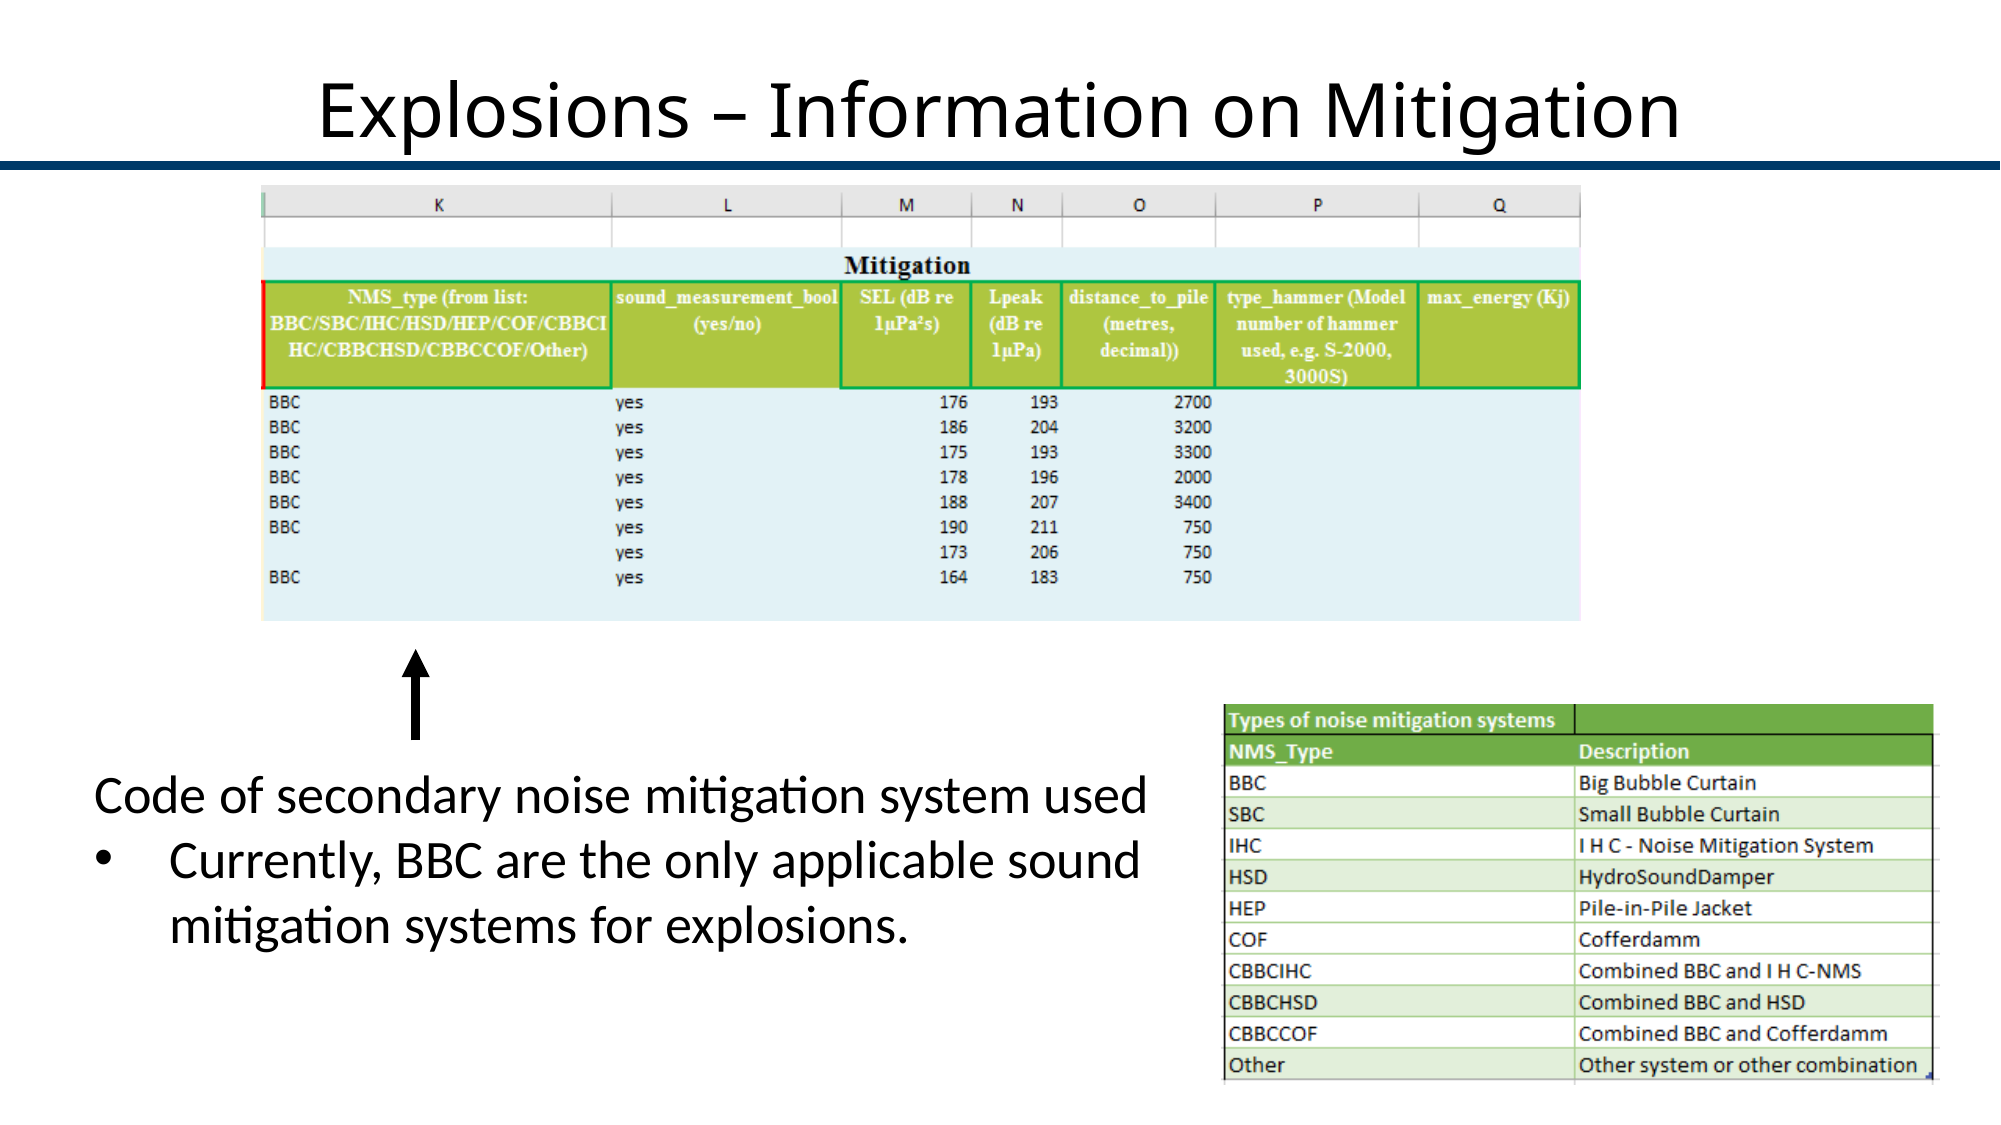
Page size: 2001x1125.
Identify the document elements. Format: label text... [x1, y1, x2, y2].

picture [1221, 704, 1940, 1085]
picture [0, 161, 2000, 170]
picture [261, 185, 1581, 621]
text_box Code of secondary noise mitigation system used Currently, BBC are the only applicable sound mitigation systems for explosions. [79, 751, 1189, 962]
text_box Explosions – Information on Mitigation [0, 0, 2000, 161]
